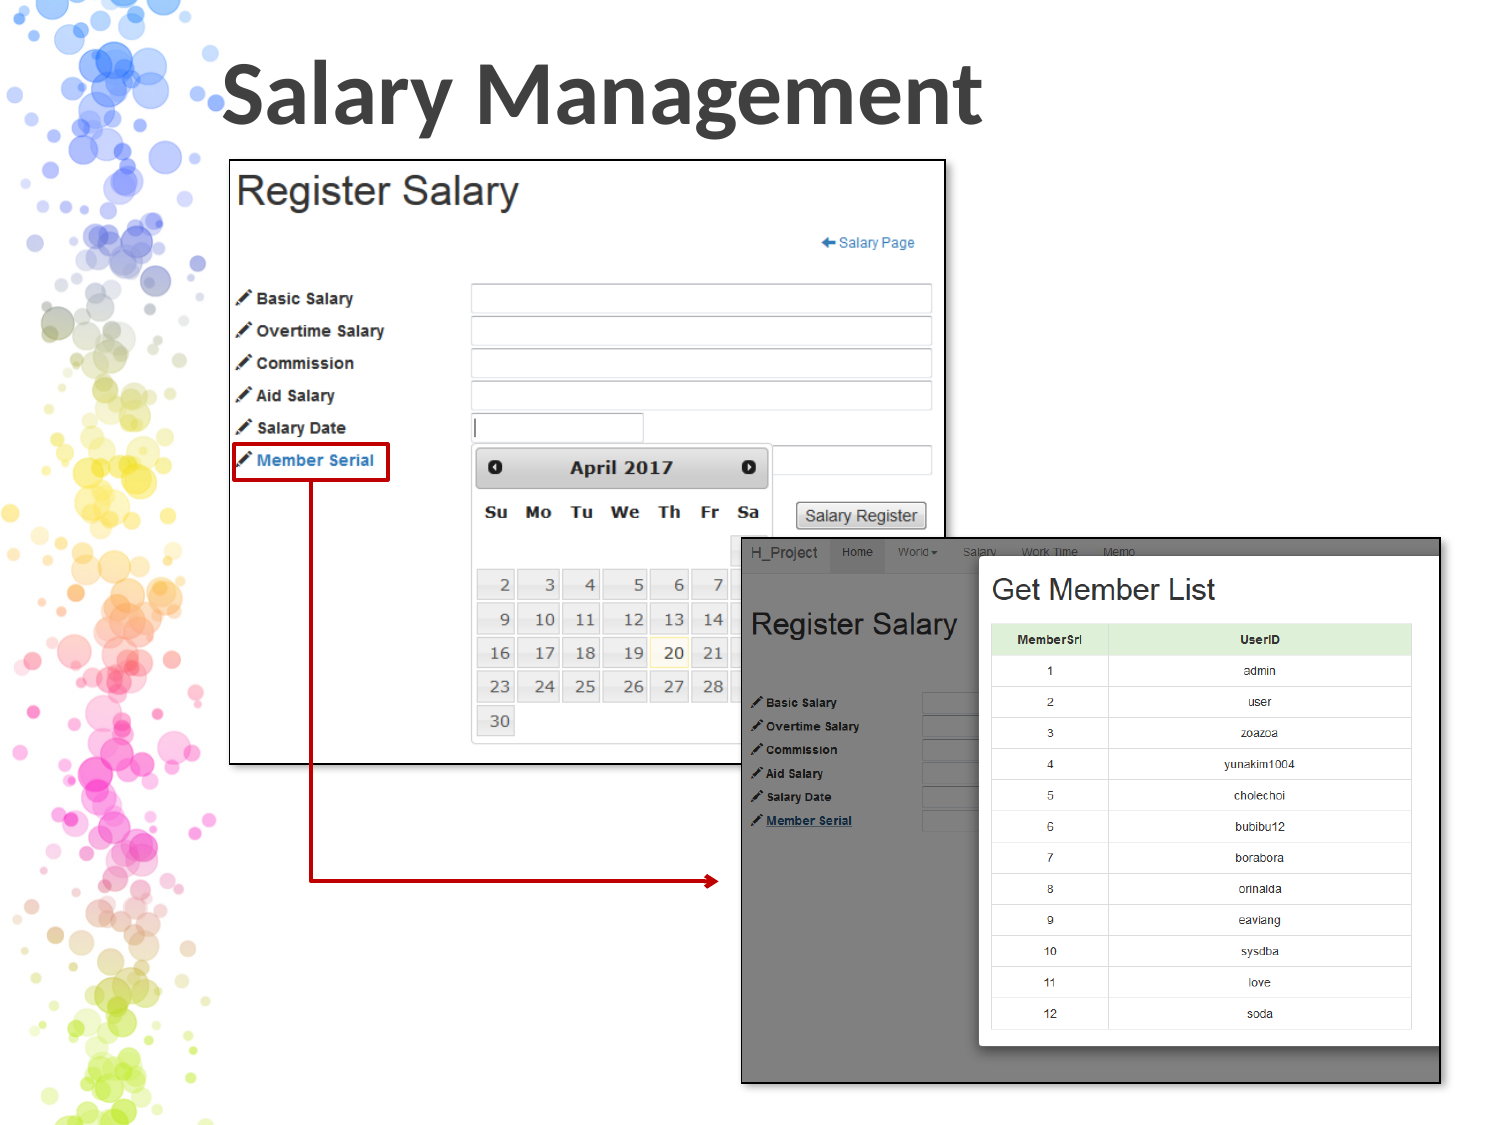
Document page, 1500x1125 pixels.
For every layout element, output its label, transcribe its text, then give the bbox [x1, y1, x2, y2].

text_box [229, 160, 1440, 1083]
title Salary Management [206, 0, 1500, 176]
picture [0, 0, 1500, 1125]
